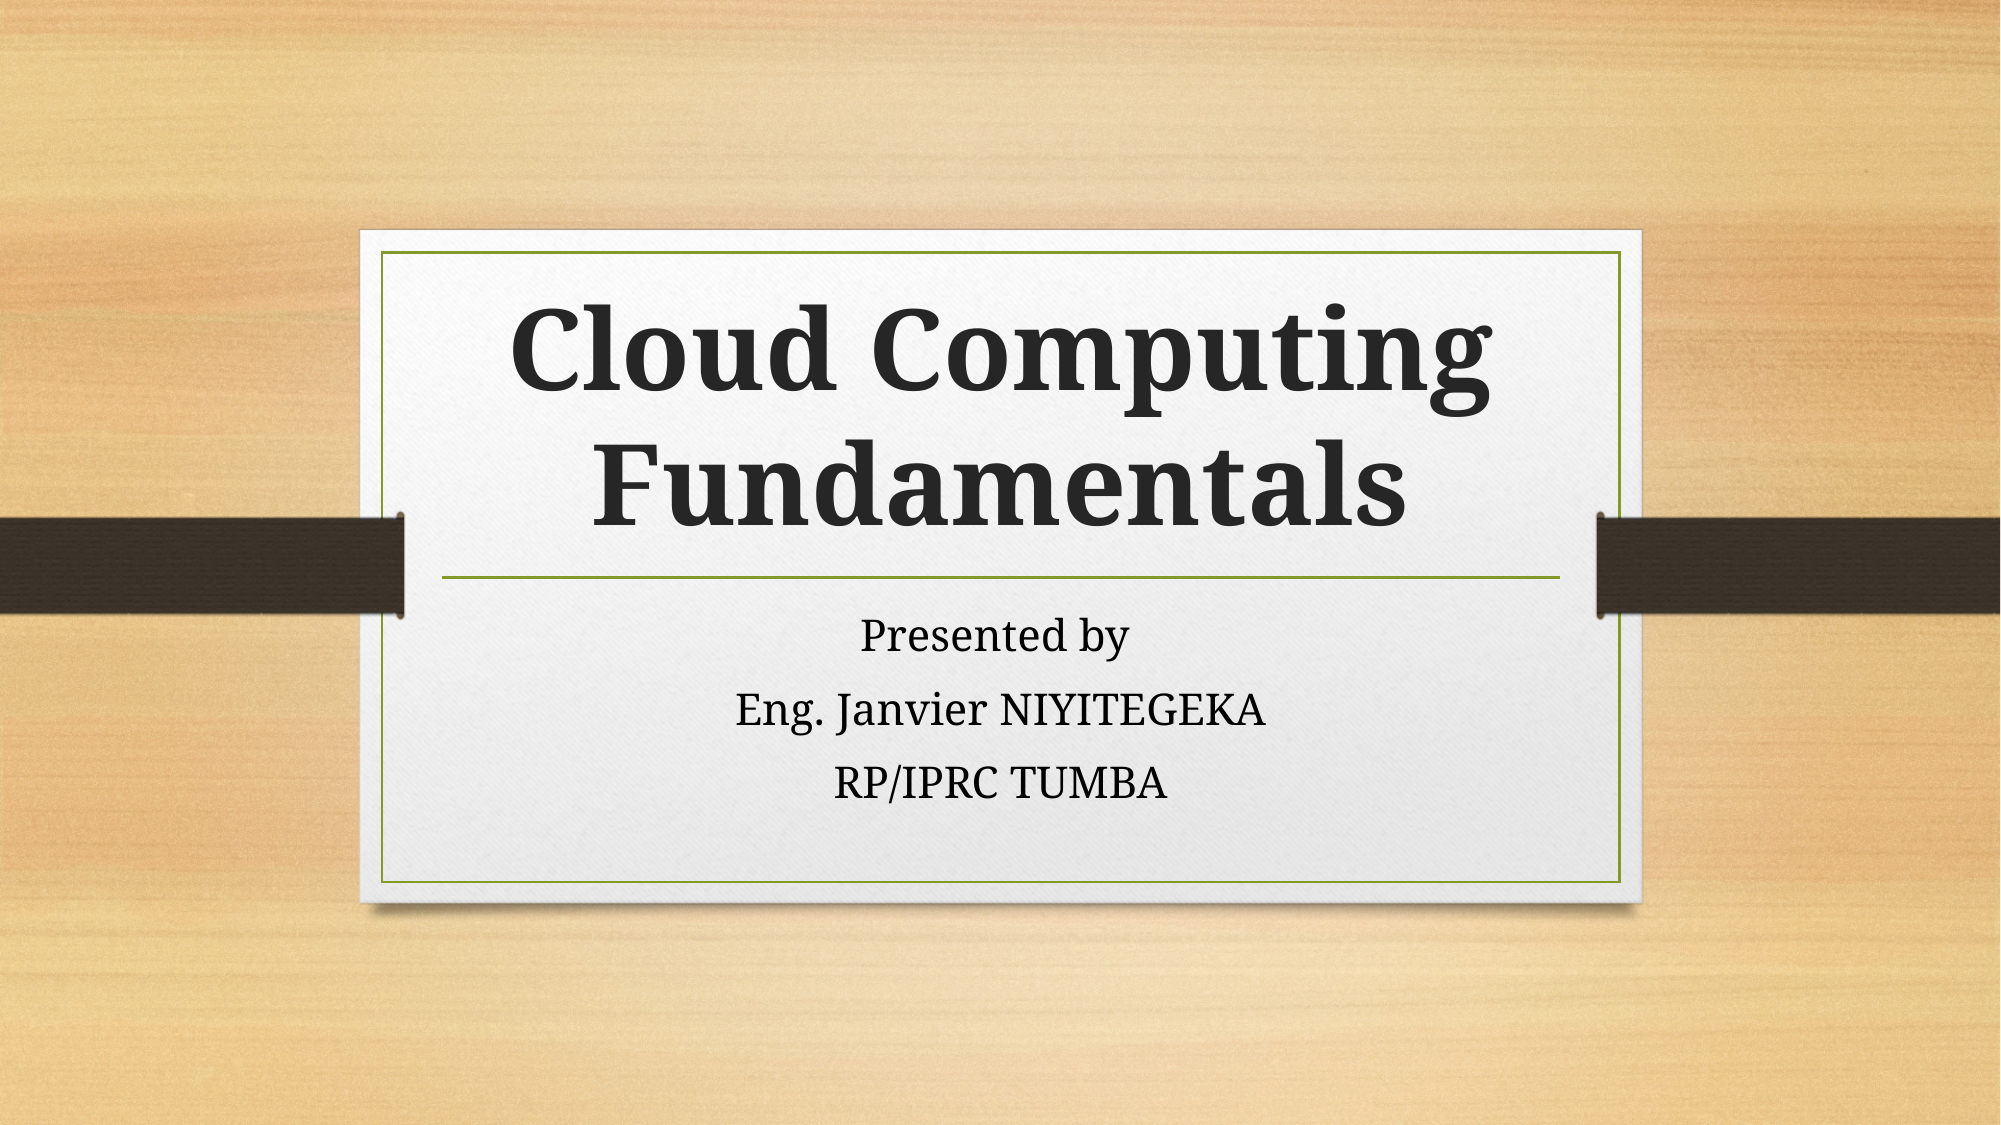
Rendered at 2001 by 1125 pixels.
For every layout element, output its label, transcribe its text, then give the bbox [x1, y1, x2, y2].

title Cloud Computing Fundamentals [441, 306, 1560, 556]
picture [0, 0, 2001, 1125]
subtitle Presented by Eng. Janvier NIYITEGEKA RP/IPRC TUMBA [441, 600, 1560, 817]
